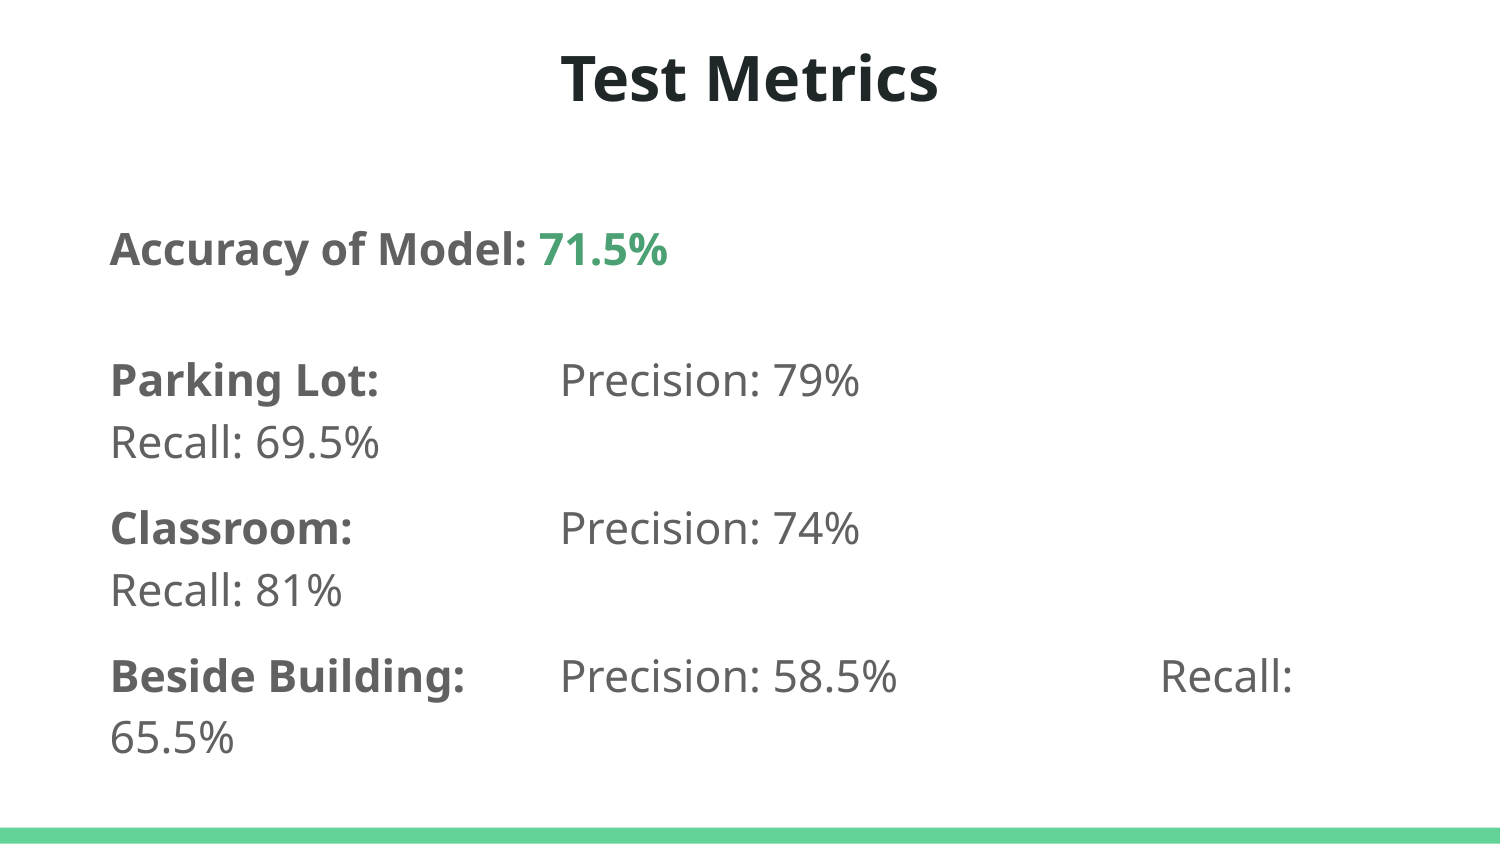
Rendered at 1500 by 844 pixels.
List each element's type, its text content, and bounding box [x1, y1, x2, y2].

list Parking Lot: Precision: 79% Recall: 69.5% Classroom: Precision: 74% Recall: 81% Beside Building: Precision: 58.5% Recall: 65.5% [94, 329, 1406, 662]
list Accuracy of Model: 71.5% [94, 197, 1406, 292]
title Test Metrics [532, 23, 968, 132]
